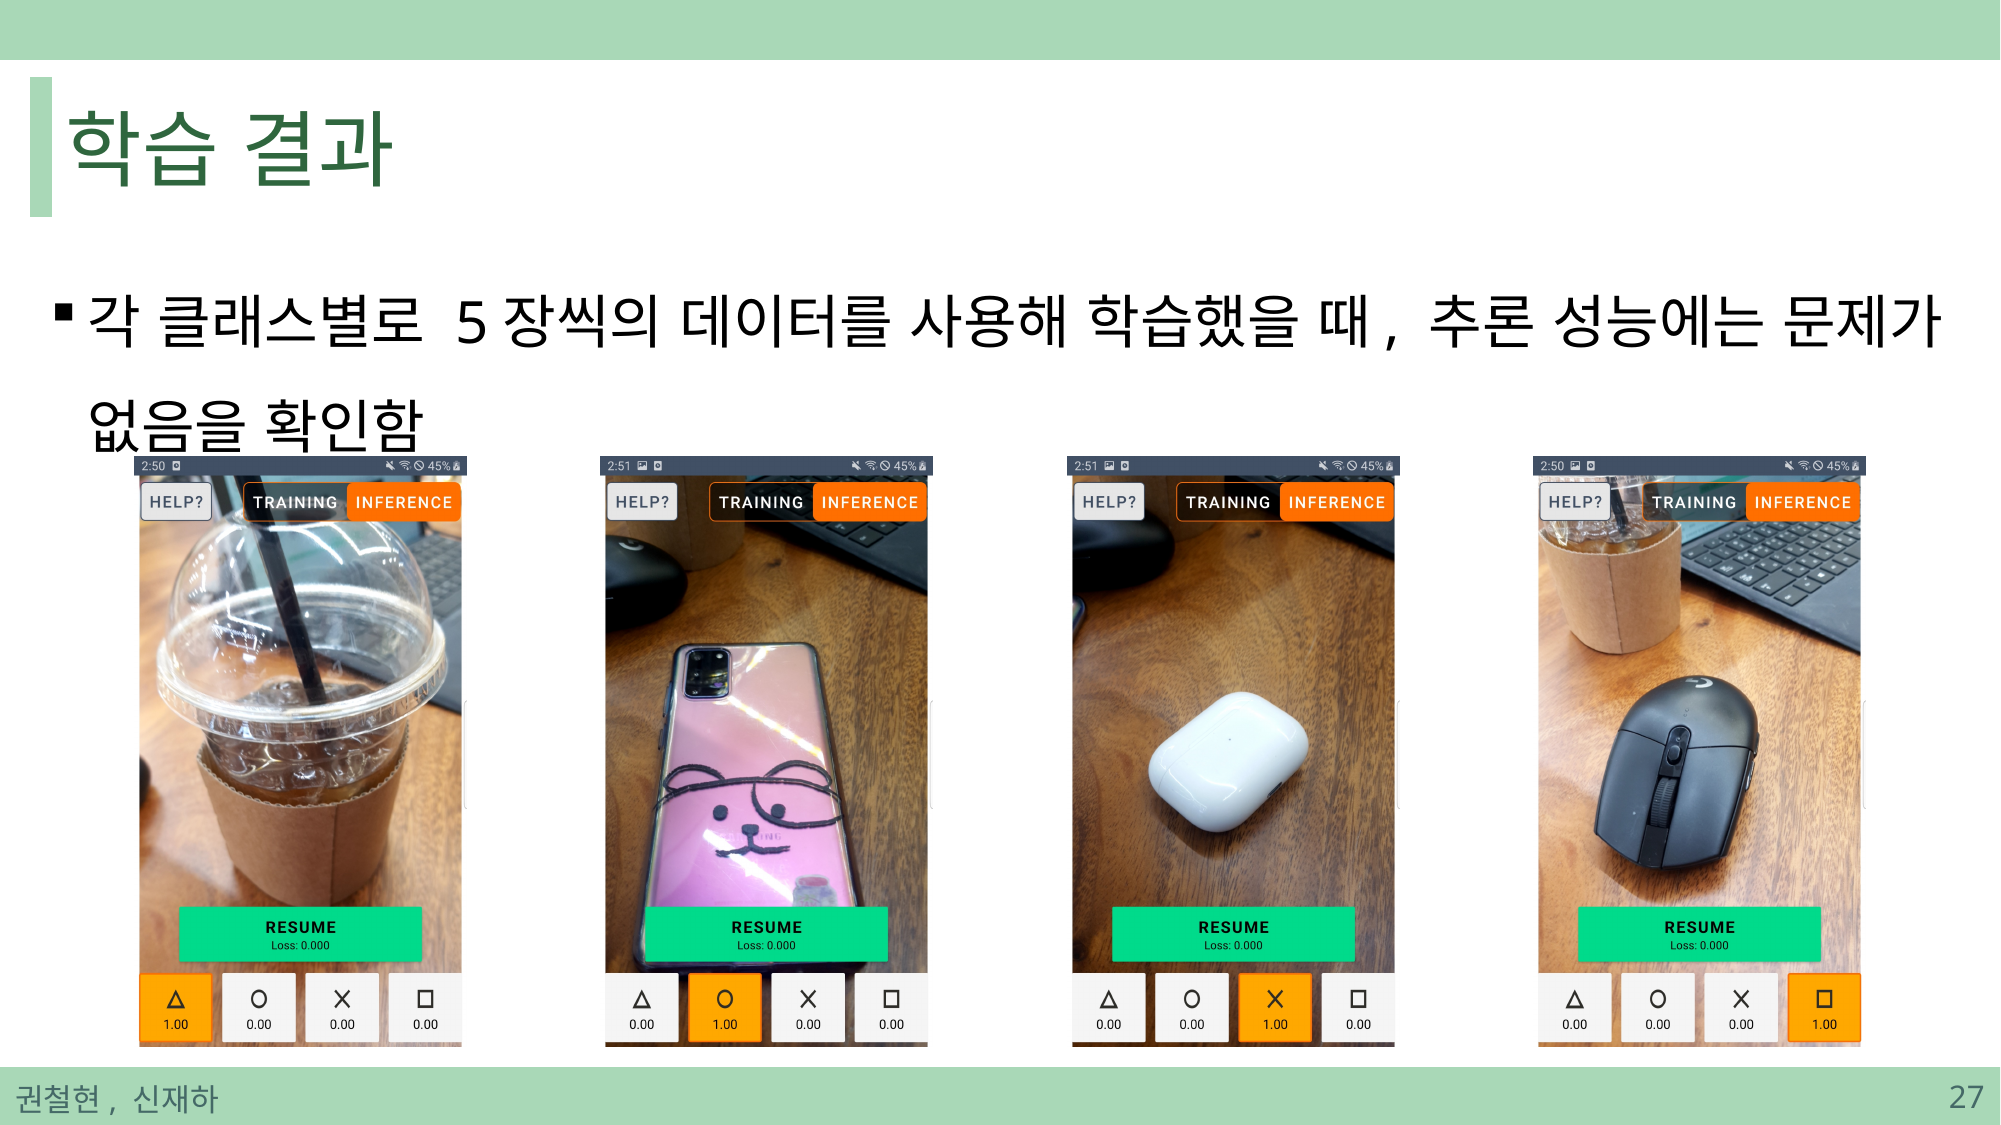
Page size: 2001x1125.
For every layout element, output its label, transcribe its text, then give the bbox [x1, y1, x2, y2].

slide_number 권철현, 신재하 [0, 1069, 450, 1125]
picture [134, 456, 467, 1047]
slide_number 27 [1550, 1069, 2000, 1125]
picture [1067, 456, 1400, 1047]
title 학습 결과 [50, 78, 1970, 217]
list 각 클래스별로 5장씩의 데이터를 사용해 학습했을 때, 추론 성능에는 문제가 없음을 확인함 [35, 242, 1970, 1040]
picture [600, 456, 933, 1047]
picture [1533, 456, 1866, 1047]
